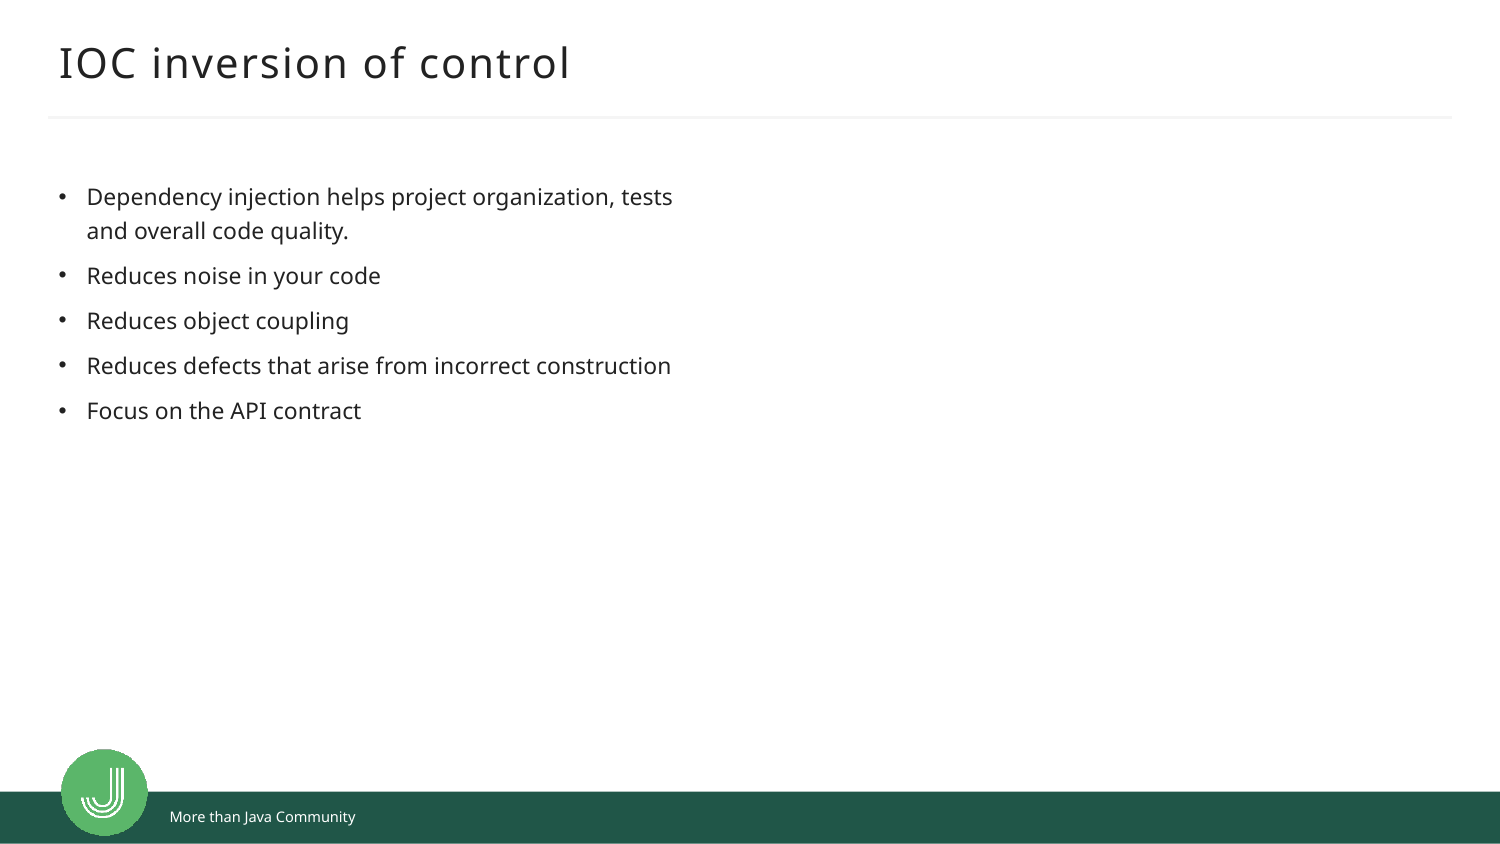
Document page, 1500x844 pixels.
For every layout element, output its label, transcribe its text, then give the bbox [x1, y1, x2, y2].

list Dependency injection helps project organization, tests and overall code quality. Reduces noise in your code Reduces object coupling Reduces defects that arise from incorrect construction Focus on the API contract [58, 177, 713, 735]
picture [59, 747, 149, 837]
title IOC inversion of control [59, 37, 1442, 87]
